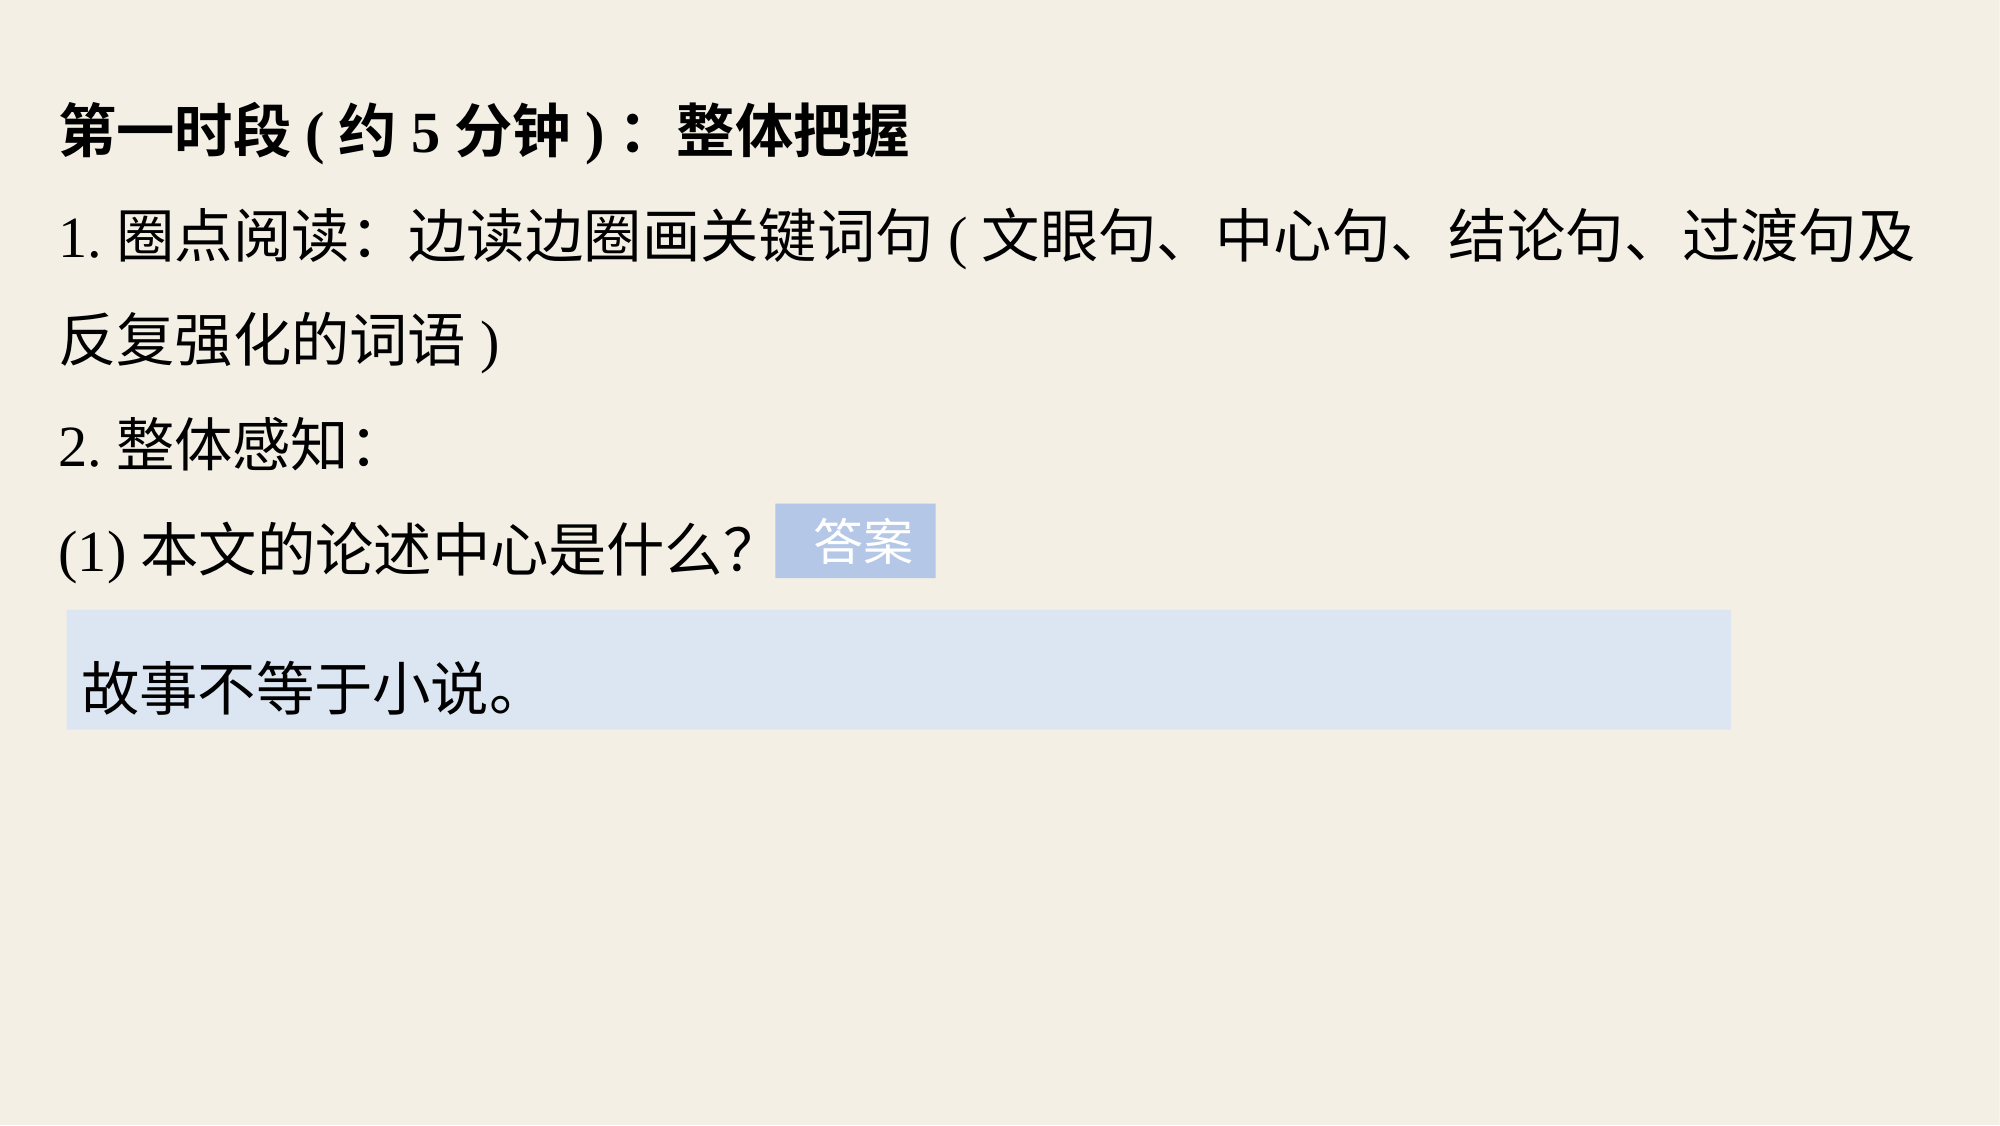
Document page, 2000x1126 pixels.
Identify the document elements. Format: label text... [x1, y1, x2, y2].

text_box 故事不等于小说。 [66, 609, 1732, 730]
text_box 第一时段(约5分钟)：整体把握 1.圈点阅读：边读边圈画关键词句(文眼句、中心句、结论句、过渡句及反复强化的词语) 2.整体感知： (1)本文的论述中心是什么？ [38, 48, 1936, 594]
text_box 答案 [775, 503, 936, 579]
